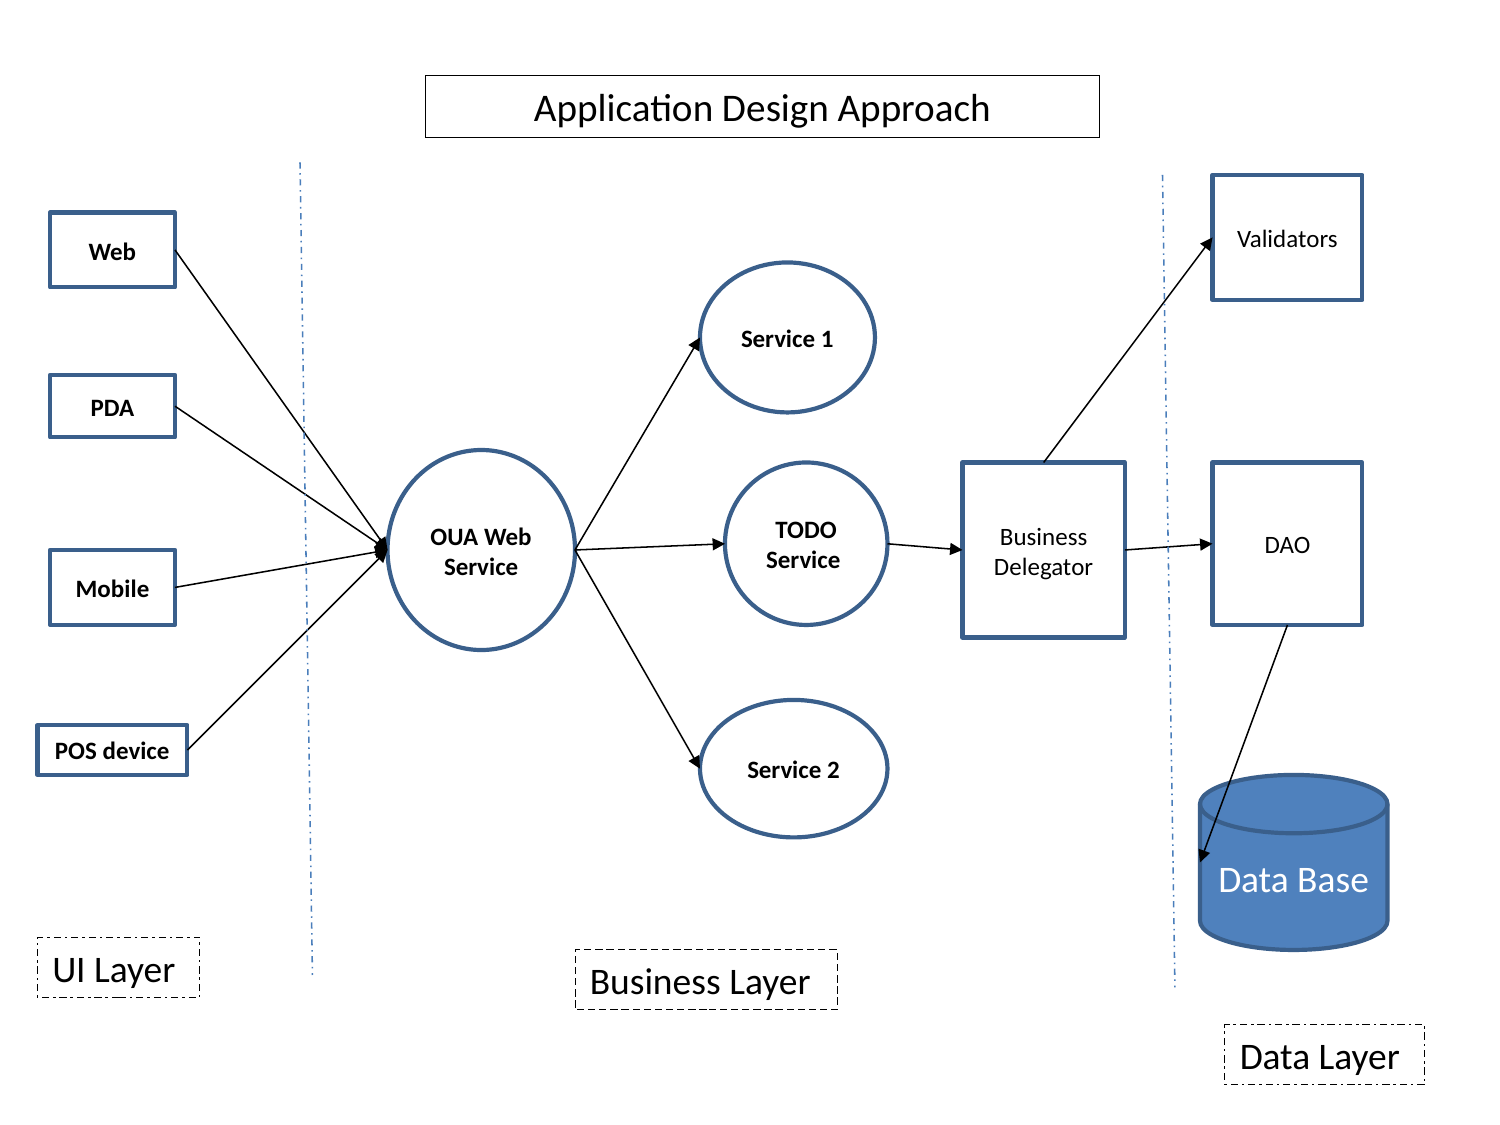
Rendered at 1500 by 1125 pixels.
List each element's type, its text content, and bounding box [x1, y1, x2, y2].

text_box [574, 337, 701, 543]
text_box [187, 585, 388, 751]
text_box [1015, 265, 1241, 435]
text_box Validators [1210, 173, 1364, 302]
text_box Business Delegator [960, 460, 1127, 573]
text_box Data Layer [1224, 1024, 1425, 1085]
text_box OUA Web Service [392, 447, 569, 560]
text_box Mobile [48, 585, 177, 627]
text_box Service 2 [698, 697, 890, 840]
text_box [1215, 696, 1366, 704]
text_box Business Delegator [960, 597, 1127, 640]
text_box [574, 549, 701, 560]
text_box Data Base [1197, 772, 1390, 953]
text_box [187, 549, 388, 560]
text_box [762, 574, 1500, 588]
text_box DAO [1210, 460, 1364, 573]
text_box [1124, 543, 1213, 551]
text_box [0, 562, 713, 576]
text_box Web [48, 210, 177, 289]
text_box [887, 543, 963, 551]
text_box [574, 543, 726, 551]
text_box UI Layer [37, 937, 200, 998]
text_box OUA Web Service [392, 585, 569, 653]
text_box Business Layer [575, 949, 838, 1010]
text_box Service 1 [697, 260, 878, 415]
text_box POS device [35, 723, 189, 777]
text_box PDA [48, 373, 169, 439]
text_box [174, 249, 388, 405]
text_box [174, 549, 186, 560]
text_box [574, 585, 701, 769]
text_box TODO Service [722, 460, 890, 628]
text_box Mobile [48, 548, 169, 560]
title Application Design Approach [425, 75, 1100, 138]
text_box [174, 405, 388, 549]
text_box DAO [1210, 597, 1364, 627]
